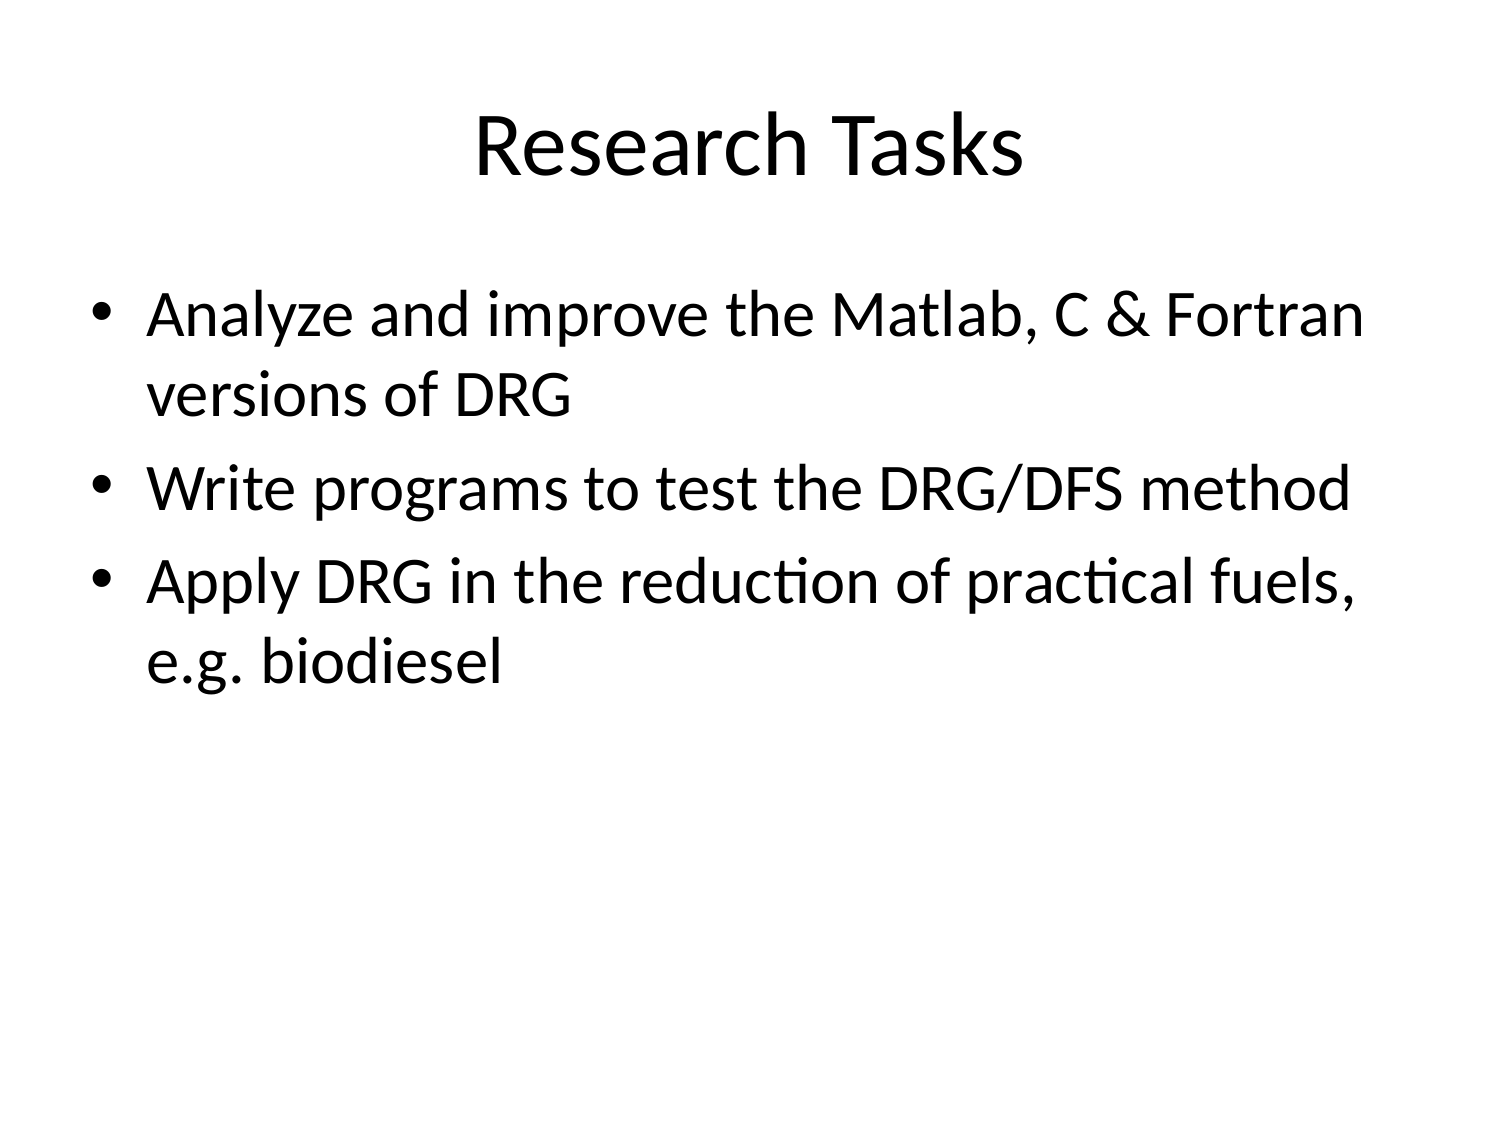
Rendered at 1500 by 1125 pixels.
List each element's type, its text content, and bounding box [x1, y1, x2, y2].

list Analyze and improve the Matlab, C & Fortran versions of DRG Write programs to test the DRG/DFS method Apply DRG in the reduction of practical fuels, e.g. biodiesel [75, 262, 1425, 1005]
title Research Tasks [75, 45, 1425, 233]
